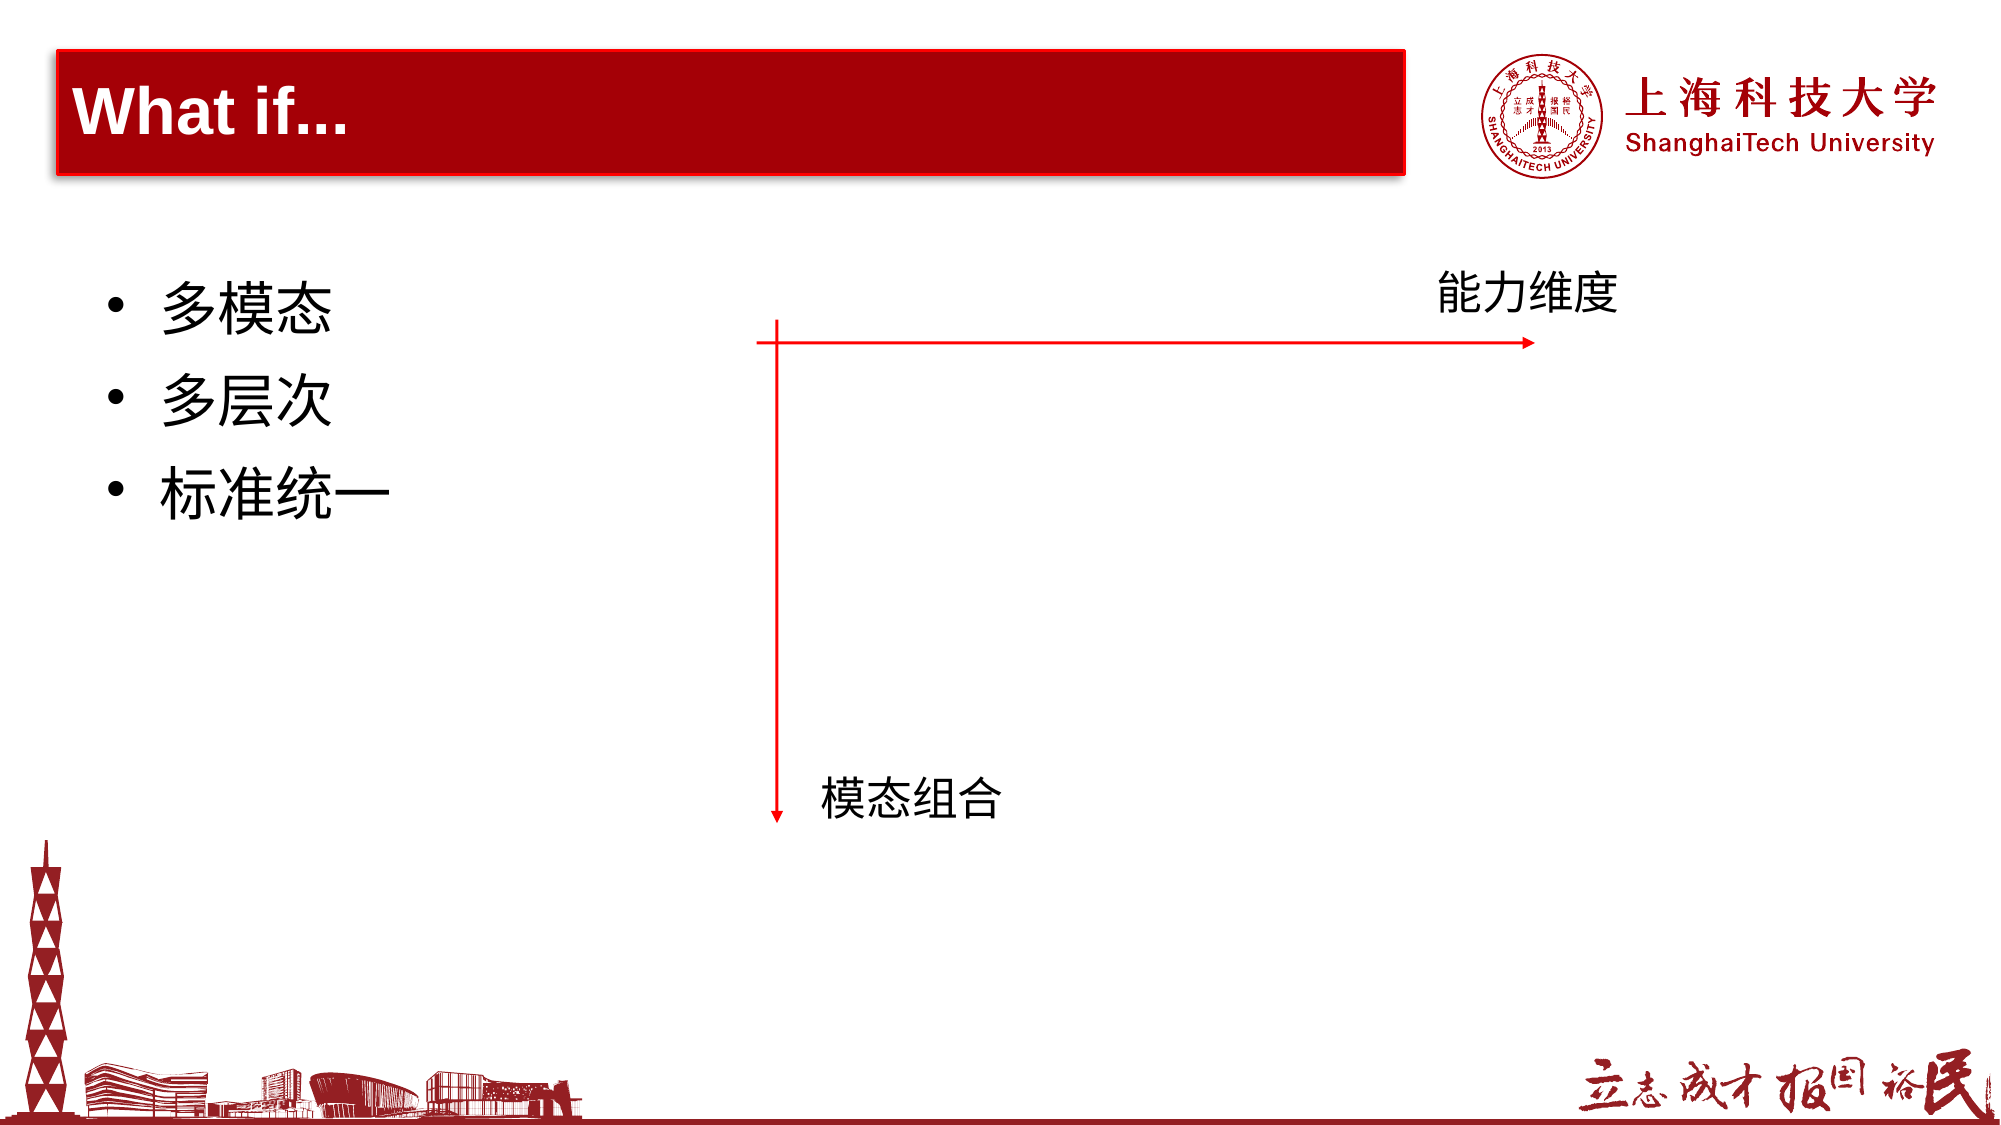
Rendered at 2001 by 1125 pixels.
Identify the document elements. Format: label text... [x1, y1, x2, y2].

text_box 模态组合 [805, 762, 1090, 832]
text_box [770, 319, 784, 824]
text_box 多模态 多层次 标准统一 [73, 272, 479, 627]
title What if... [57, 50, 1405, 175]
text_box [778, 336, 1536, 350]
text_box 能力维度 [1422, 256, 1744, 325]
